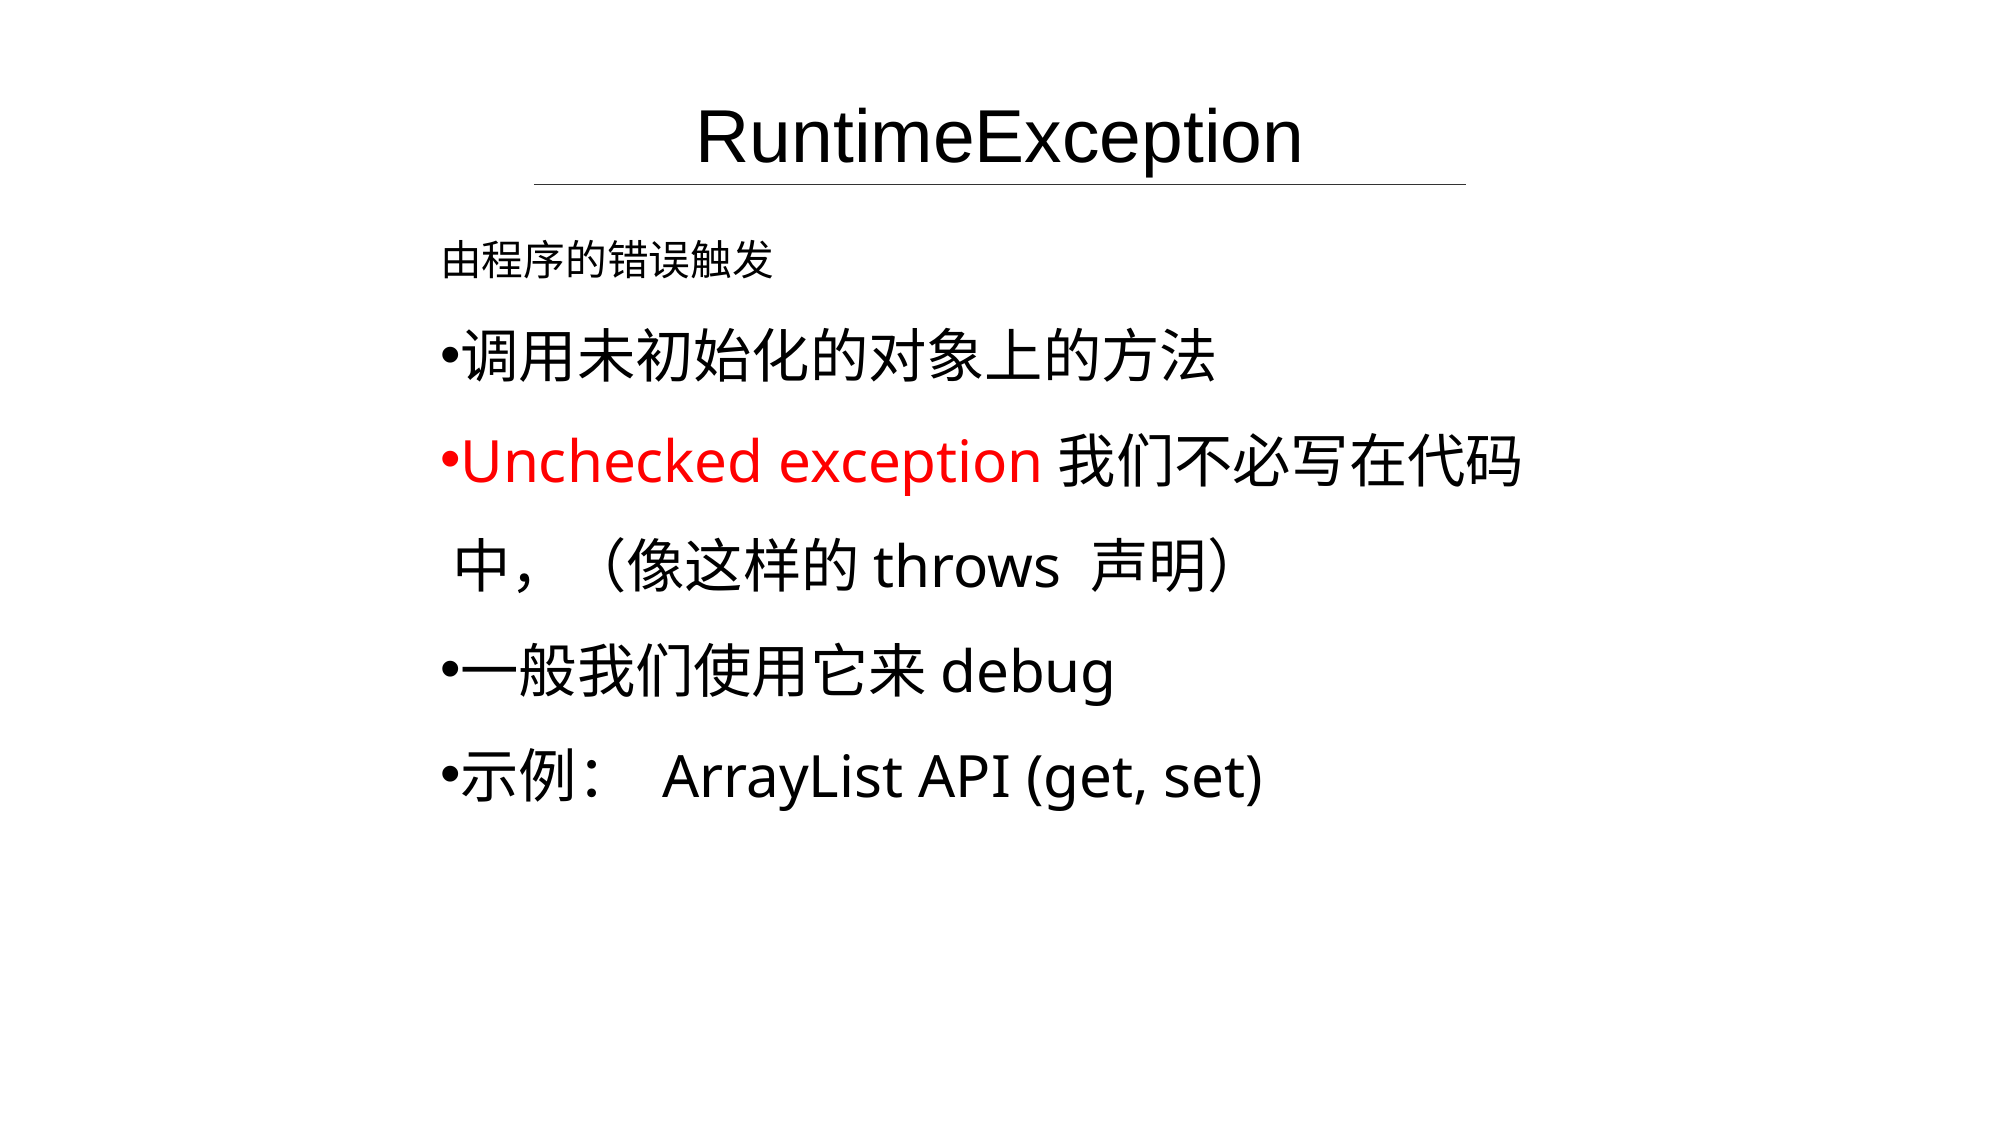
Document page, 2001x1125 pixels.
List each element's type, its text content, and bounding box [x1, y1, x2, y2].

text_box RuntimeException [629, 80, 1371, 184]
text_box 由程序的错误触发 调用未初始化的对象上的方法 Unchecked exception我们不必写在代码中，（像这样的throws 声明） 一般我们使用它来debug 示例： ArrayList API (get, set) [425, 201, 1573, 922]
